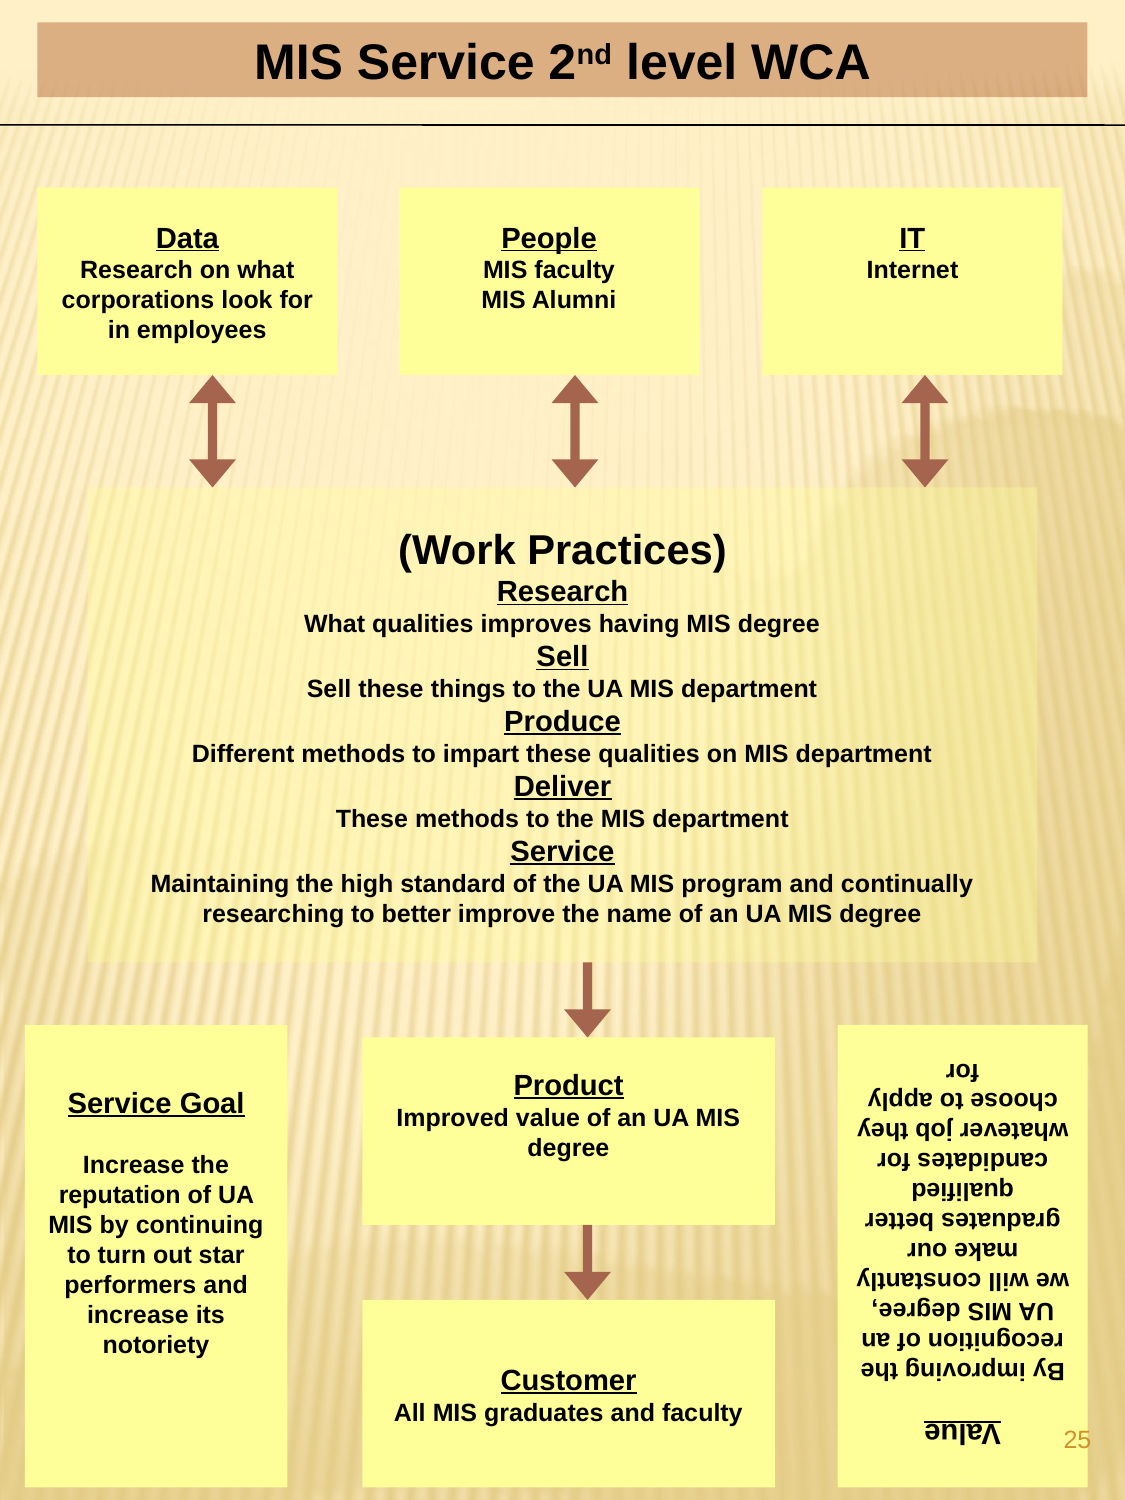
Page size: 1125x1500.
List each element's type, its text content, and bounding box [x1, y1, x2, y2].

text_box [202, 375, 223, 488]
text_box Data Research on what corporations look for in employees [37, 187, 338, 375]
text_box People MIS faculty MIS Alumni [399, 187, 700, 375]
text_box Product Improved value of an UA MIS degree [362, 1037, 775, 1225]
text_box (Work Practices) Research What qualities improves having MIS degree Sell Sell these things to the UA MIS department Produce Different methods to impart these qualities on MIS department Deliver These methods to the MIS department Service Maintaining the high standard of the UA MIS program and continually researching to better improve the name of an UA MIS degree [87, 487, 1038, 963]
slide_number 25 [1012, 1416, 1107, 1471]
text_box IT Internet [762, 187, 1063, 375]
text_box Customer All MIS graduates and faculty [362, 1299, 775, 1488]
text_box MIS Service 2nd level WCA [37, 22, 1088, 98]
text_box Service Goal Increase the reputation of UA MIS by continuing to turn out star performers and increase its notoriety [24, 1025, 288, 1488]
text_box [577, 1224, 598, 1300]
text_box [564, 375, 586, 488]
text_box [577, 962, 598, 1038]
text_box [914, 375, 936, 488]
text_box Value By improving the recognition of an UA MIS degree, we will constantly make our graduates better qualified candidates for whatever job they choose to apply for [837, 1024, 1088, 1488]
